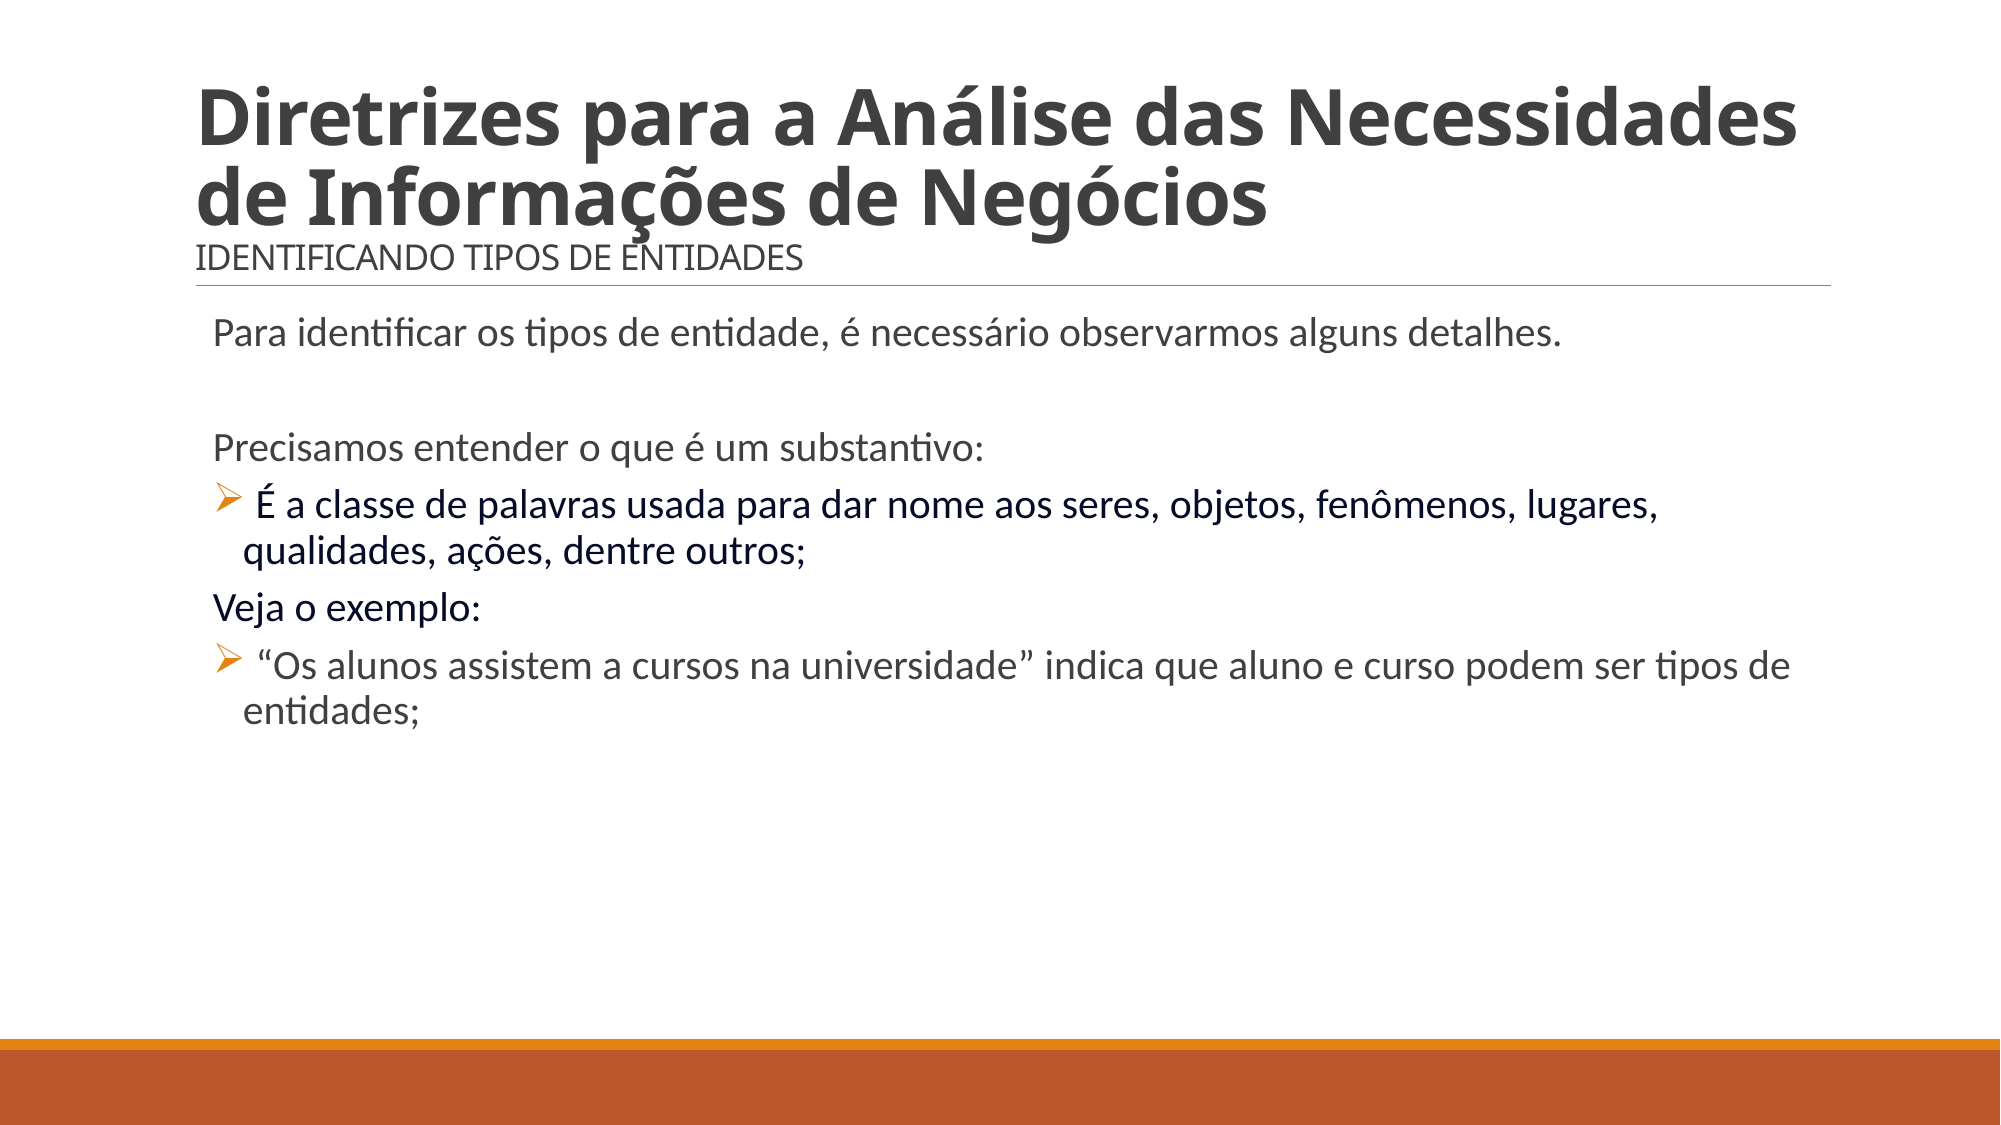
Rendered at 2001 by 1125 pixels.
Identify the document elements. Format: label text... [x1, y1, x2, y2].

title Diretrizes para a Análise das Necessidades de Informações de Negócios IDENTIFICANDO TIPOS DE ENTIDADES [180, 47, 1830, 285]
list Para identificar os tipos de entidade, é necessário observarmos alguns detalhes. Precisamos entender o que é um substantivo: É a classe de palavras usada para dar nome aos seres, objetos, fenômenos, lugares, qualidades, ações, dentre outros; Veja o exemplo: “Os alunos assistem a cursos na universidade” indica que aluno e curso podem ser tipos de entidades; [180, 302, 1830, 1040]
